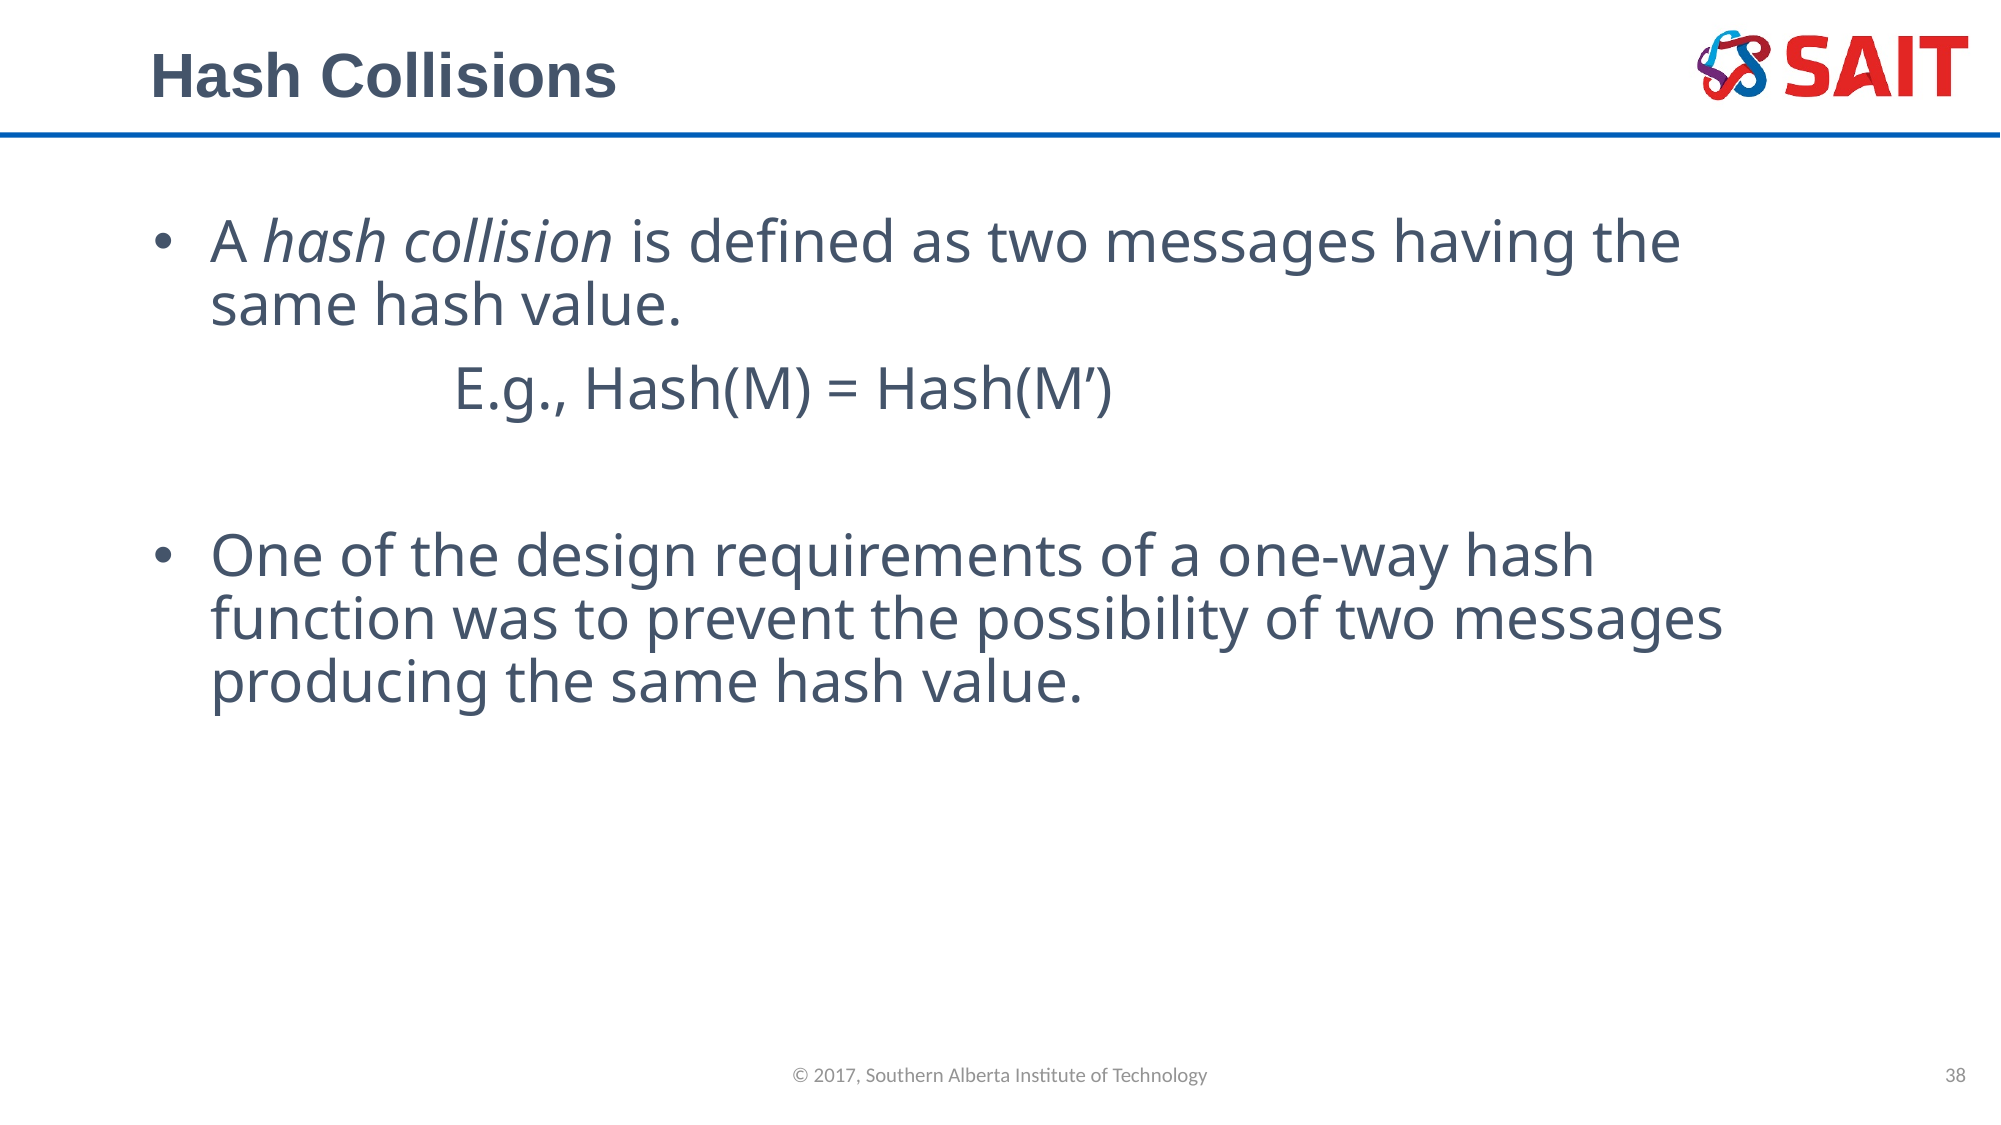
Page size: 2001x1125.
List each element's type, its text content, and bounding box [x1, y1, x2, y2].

picture [1665, 0, 2000, 130]
list A hash collision is defined as two messages having the same hash value. E.g., Hash(M) = Hash(M’) One of the design requirements of a one-way hash function was to prevent the possibility of two messages producing the same hash value. [138, 204, 1854, 1020]
title Hash Collisions [135, 25, 1600, 129]
